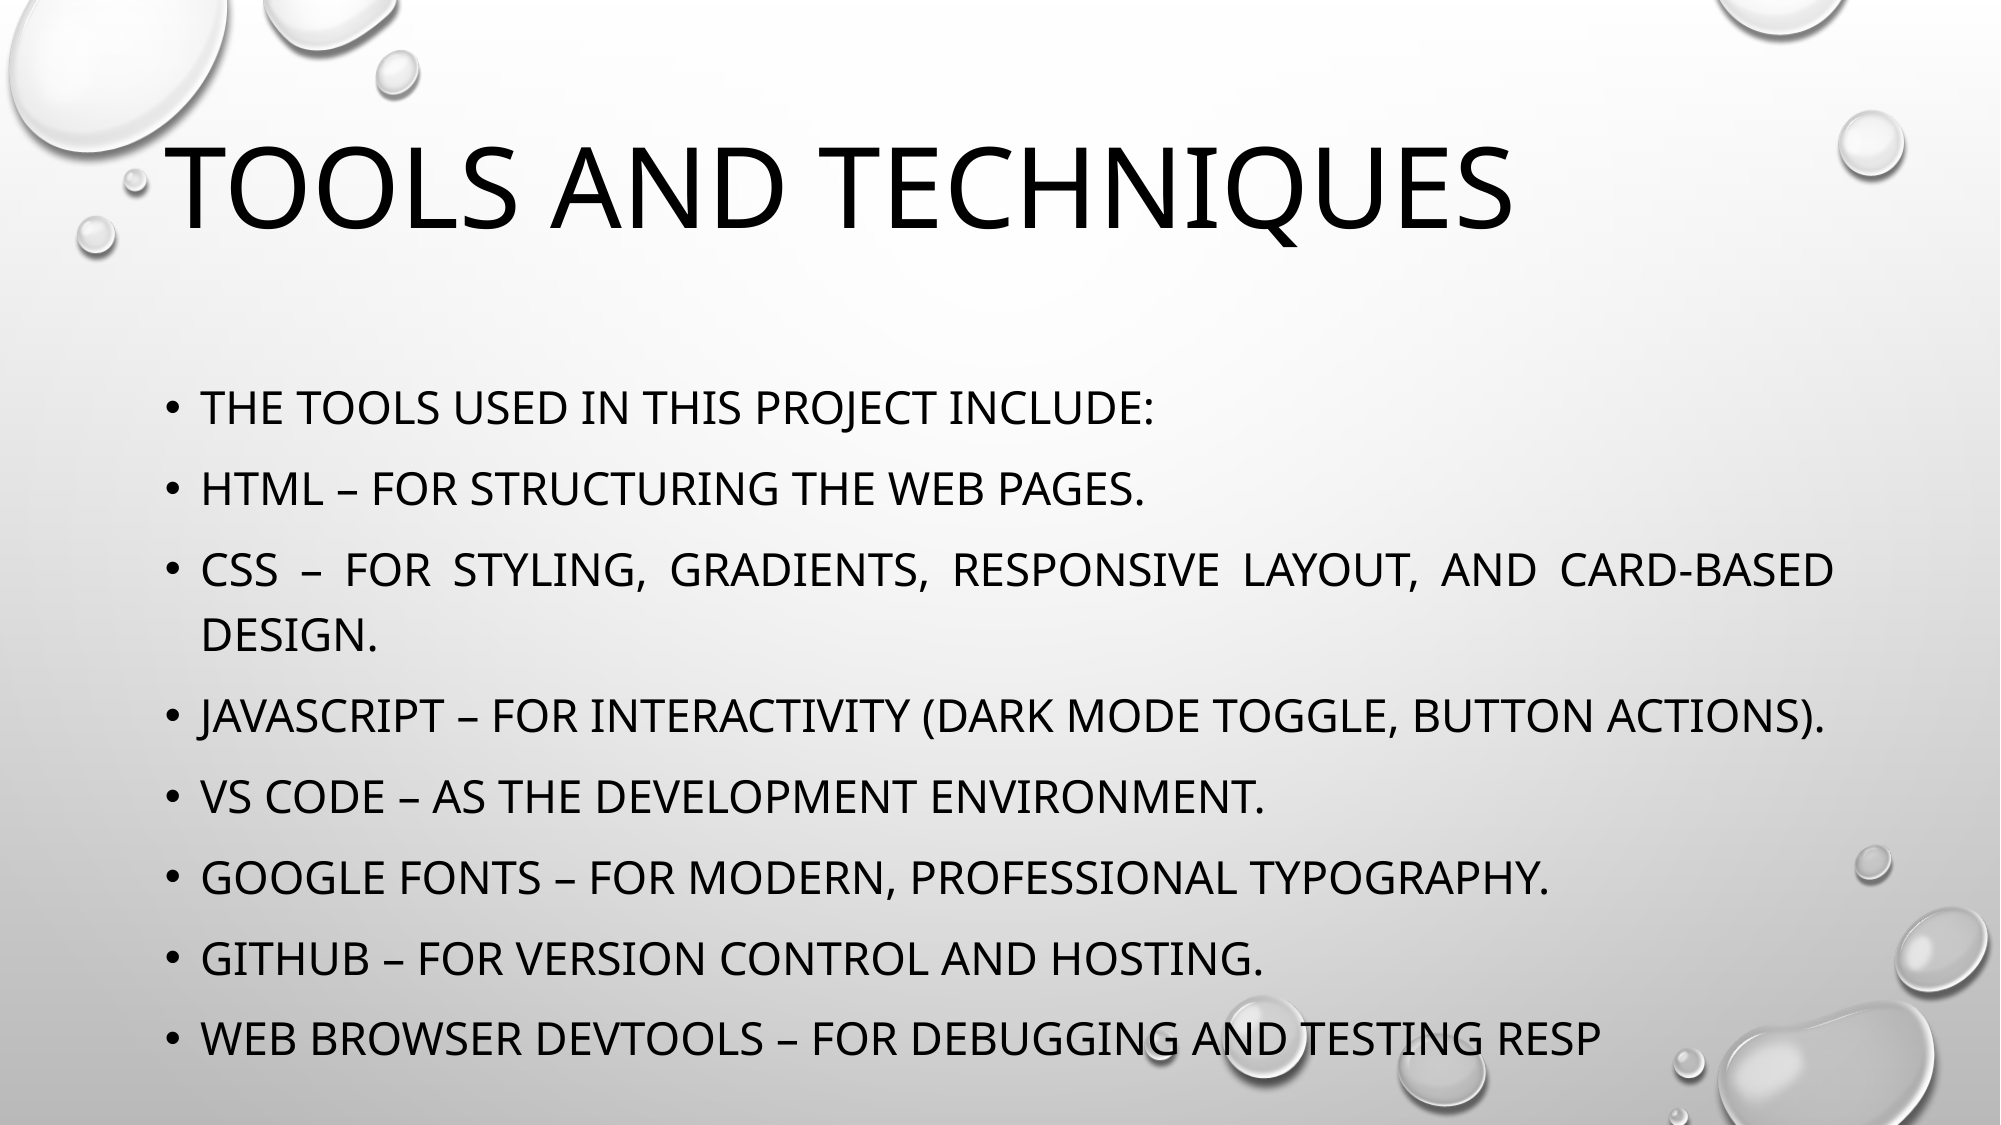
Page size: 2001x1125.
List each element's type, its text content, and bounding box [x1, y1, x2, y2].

picture [0, 0, 2000, 1125]
list The tools used in this project include: HTML – for structuring the web pages. CSS – for styling, gradients, responsive layout, and card-based design. JavaScript – for interactivity (dark mode toggle, button actions). VS Code – as the development environment. Google Fonts – for modern, professional typography. GitHub – for version control and hosting. Web Browser DevTools – for debugging and testing resp [149, 360, 1850, 1125]
title TOOLS AND TECHNIQUES [149, 101, 1851, 364]
